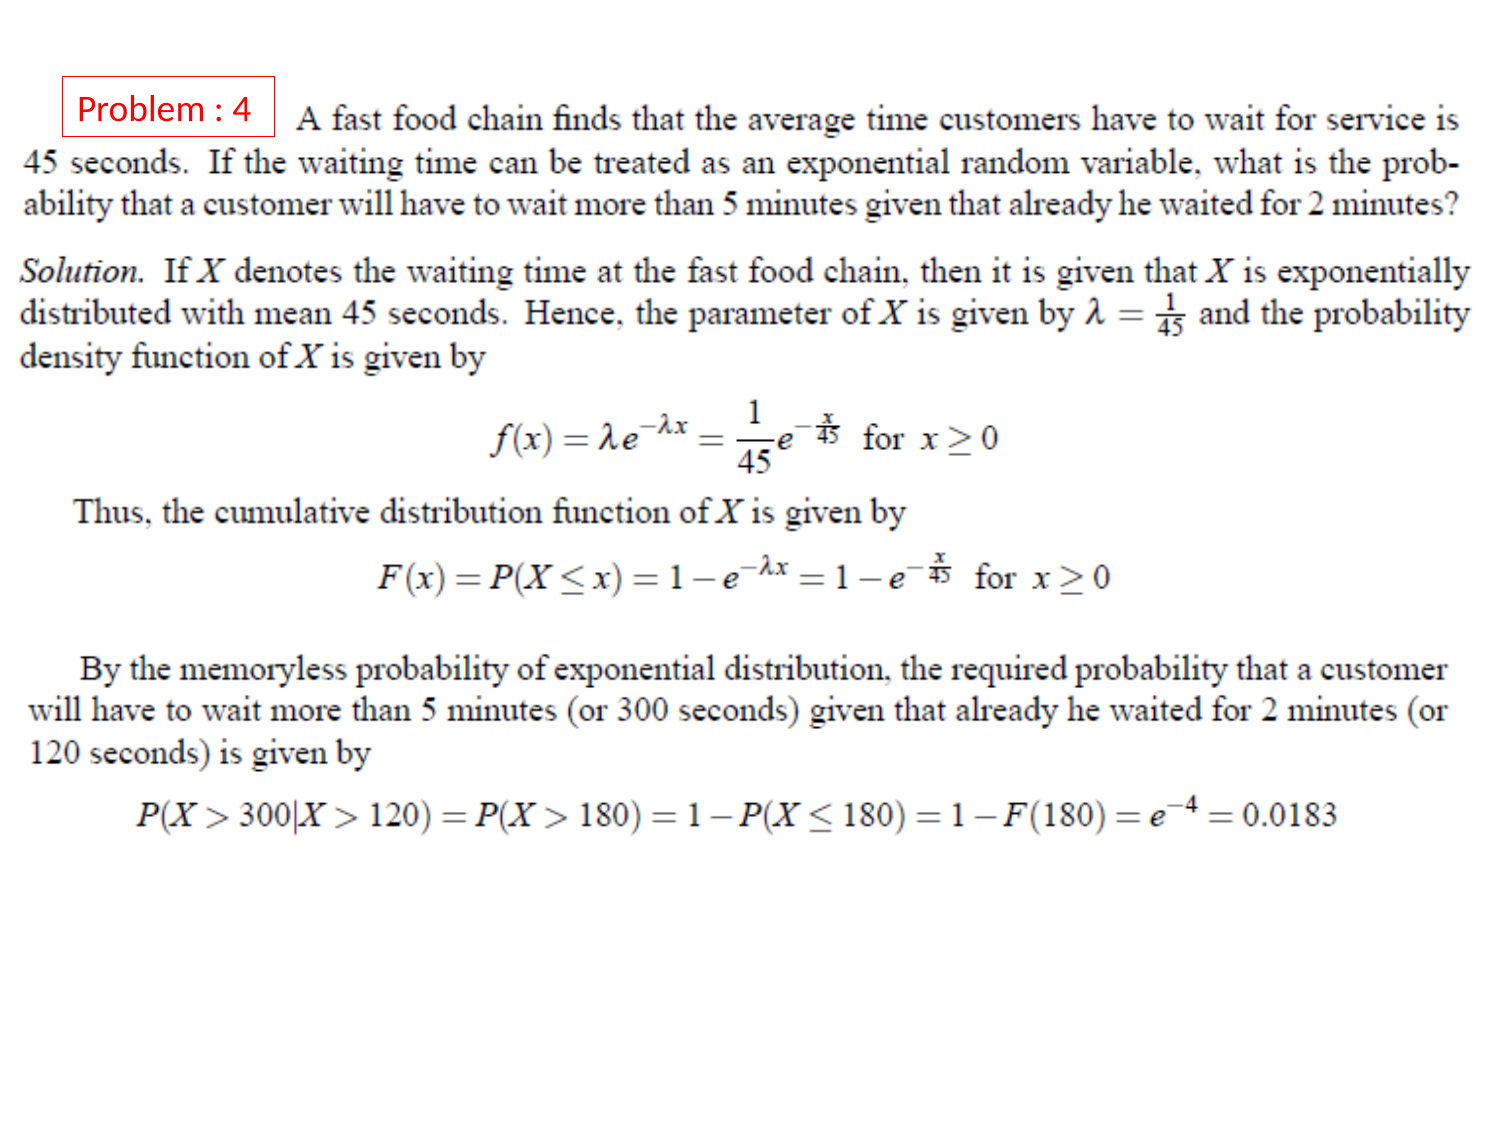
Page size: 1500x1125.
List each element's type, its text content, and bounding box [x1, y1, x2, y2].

text_box Problem : 4 [62, 76, 275, 85]
picture [17, 649, 1463, 851]
picture [1, 87, 1490, 613]
